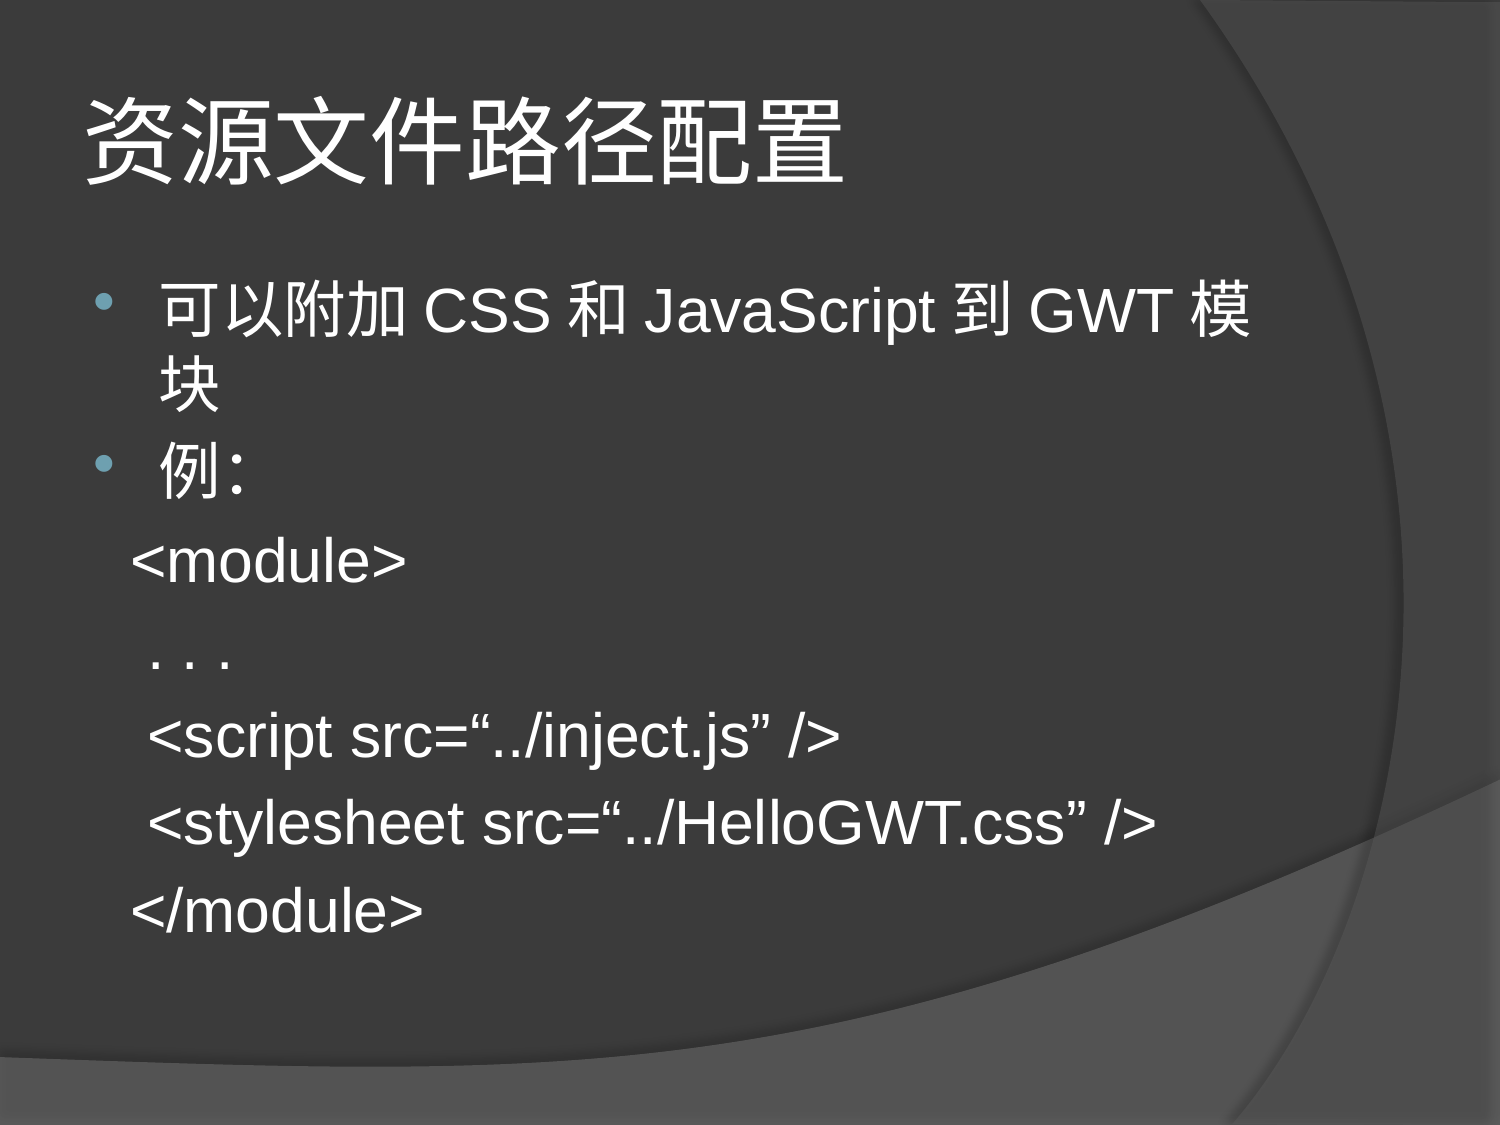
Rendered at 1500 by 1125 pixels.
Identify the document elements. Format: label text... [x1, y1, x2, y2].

list 可以附加CSS和JavaScript到GWT模块 例： <module> . . . <script src=“../inject.js” /> <stylesheet src=“../HelloGWT.css” /> </module> [75, 262, 1300, 1005]
title 资源文件路径配置 [75, 45, 1300, 233]
